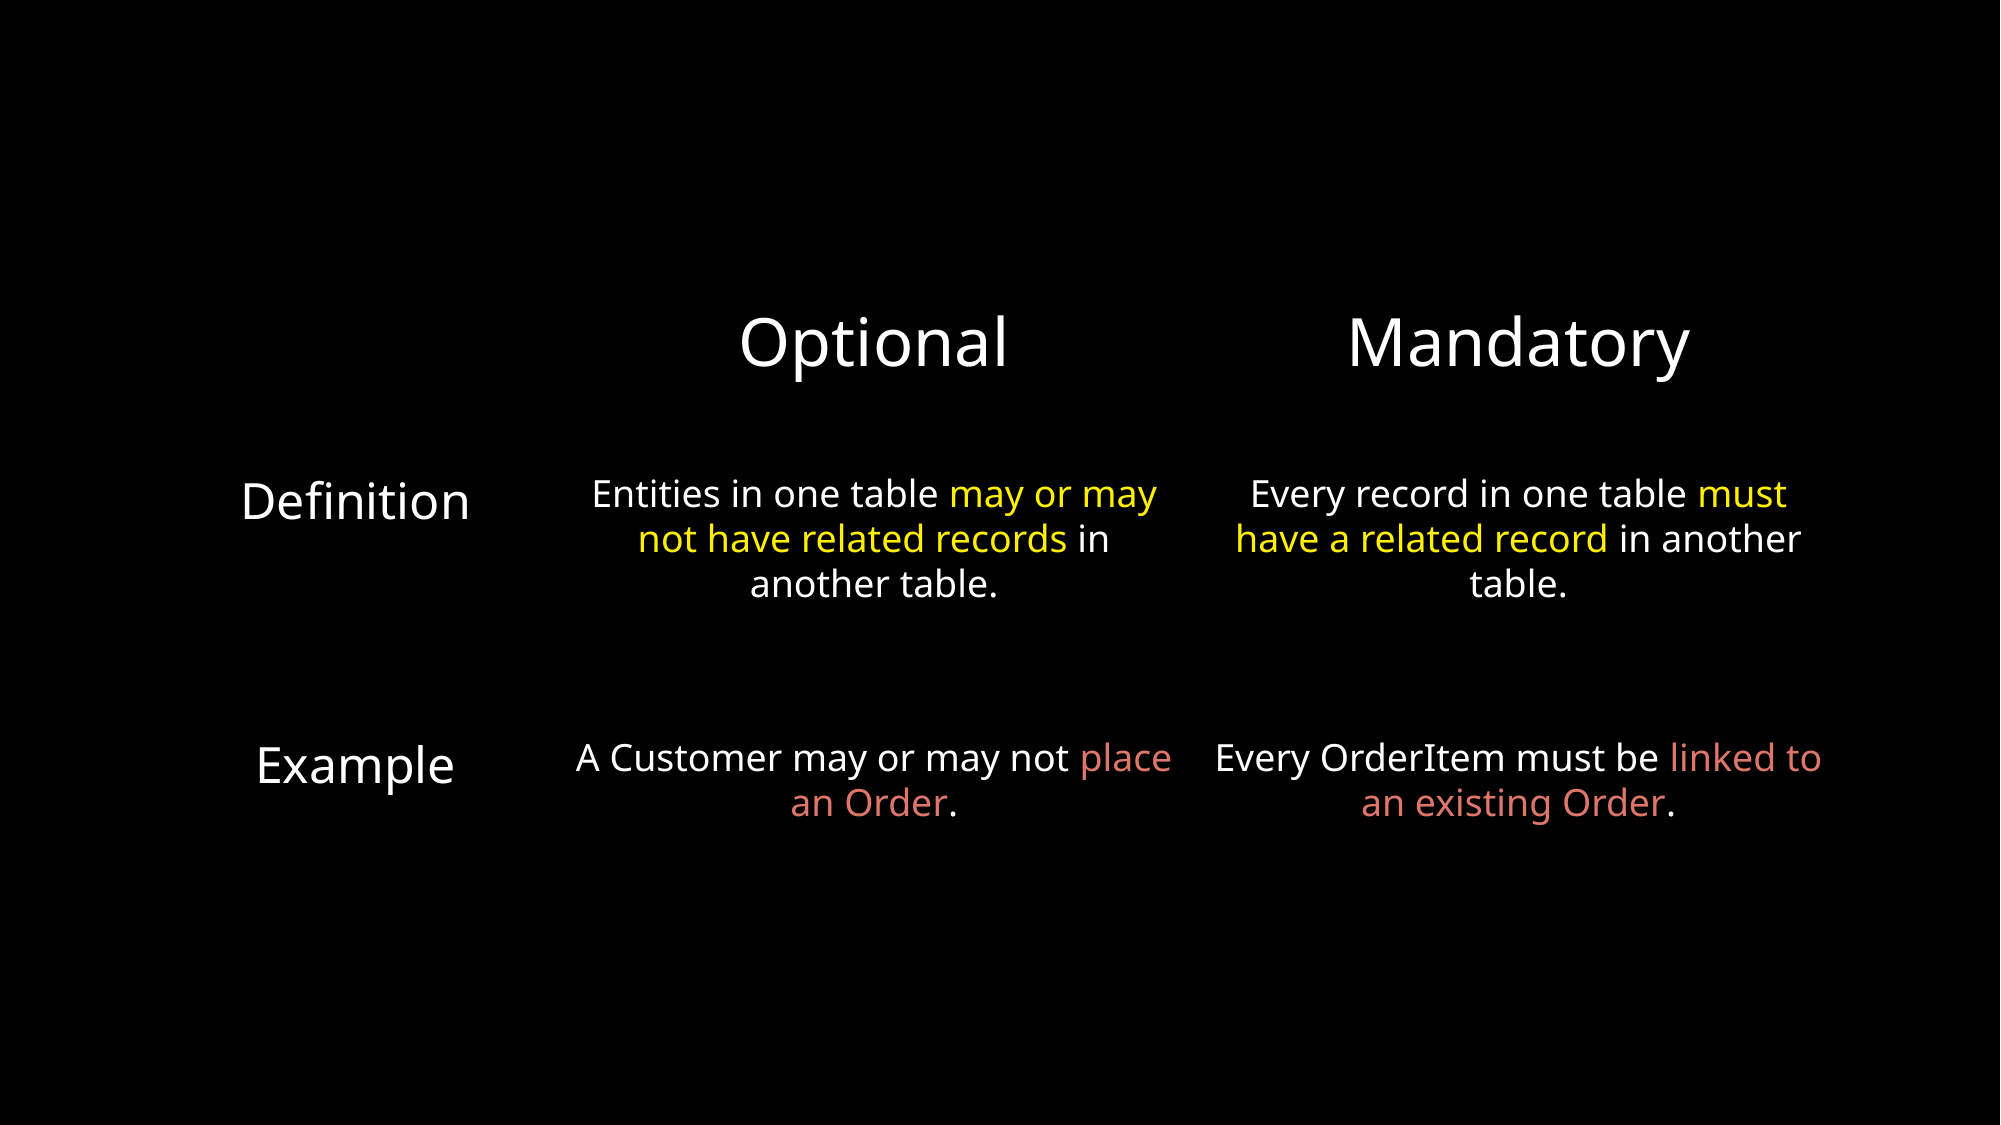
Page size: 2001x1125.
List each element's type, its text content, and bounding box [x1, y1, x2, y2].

text_box Example [159, 726, 552, 802]
text_box Optional [552, 292, 1196, 387]
text_box Definition [159, 462, 552, 538]
text_box A Customer may or may not place an Order. [552, 726, 1196, 832]
text_box Every OrderItem must be linked to an existing Order. [1196, 726, 1841, 832]
text_box Every record in one table must have a related record in another table. [1196, 462, 1841, 613]
text_box Mandatory [1196, 292, 1841, 387]
text_box Entities in one table may or may not have related records in another table. [552, 462, 1196, 613]
